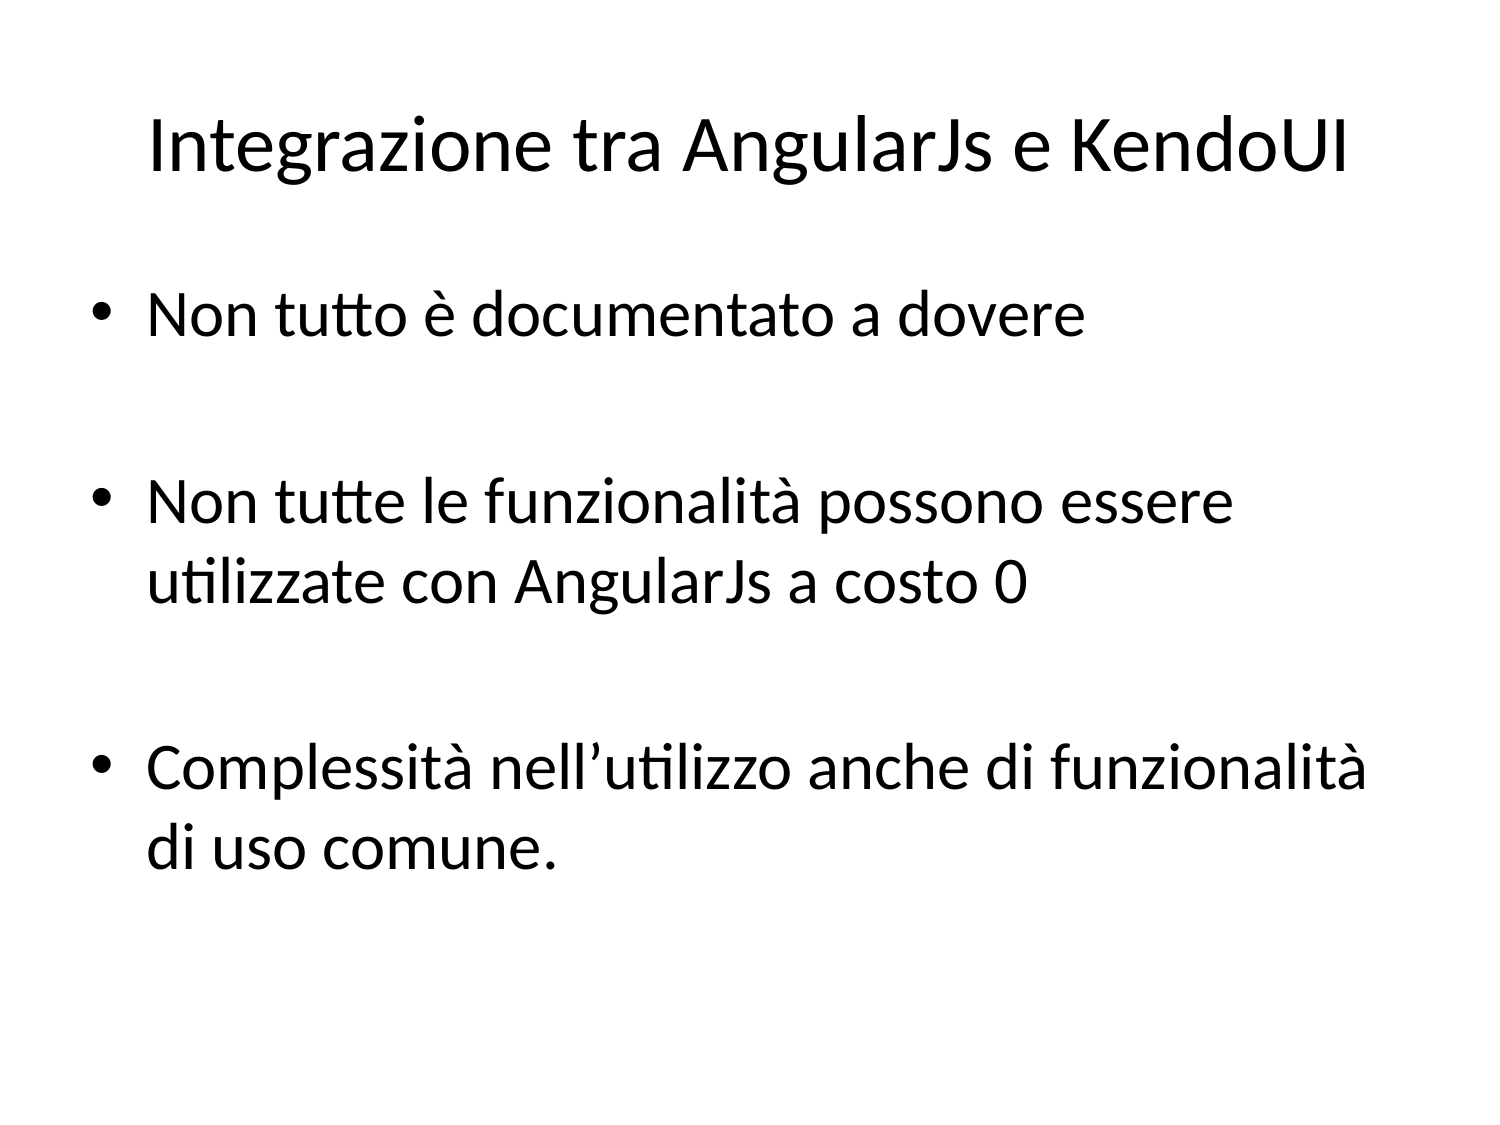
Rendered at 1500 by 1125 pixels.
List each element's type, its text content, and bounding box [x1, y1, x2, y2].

list Non tutto è documentato a dovere Non tutte le funzionalità possono essere utilizzate con AngularJs a costo 0 Complessità nell’utilizzo anche di funzionalità di uso comune. [75, 262, 1425, 1005]
title Integrazione tra AngularJs e KendoUI [75, 45, 1425, 233]
